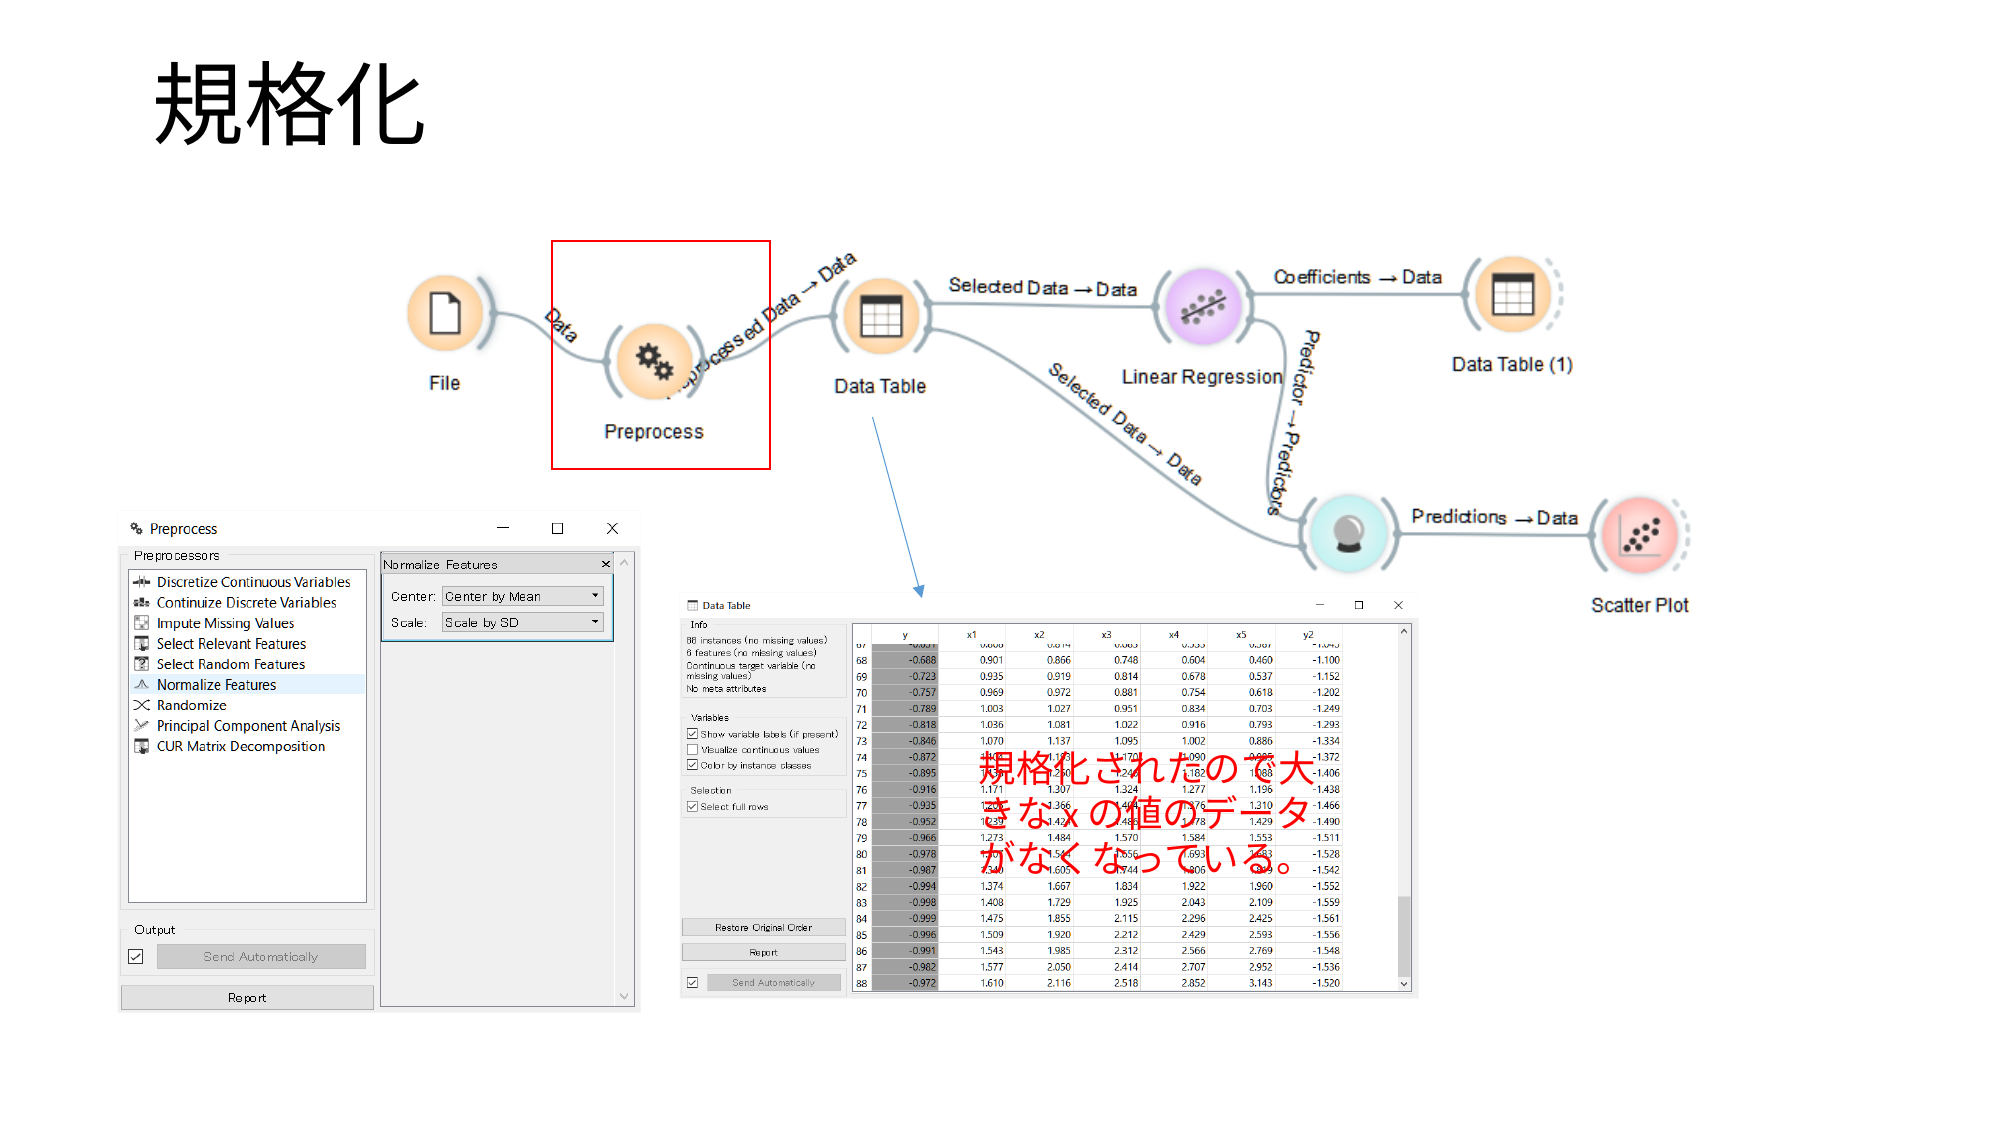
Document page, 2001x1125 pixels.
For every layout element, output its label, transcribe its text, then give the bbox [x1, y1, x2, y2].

picture [117, 182, 1745, 1013]
title 規格化 [137, 0, 1863, 218]
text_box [872, 417, 922, 599]
